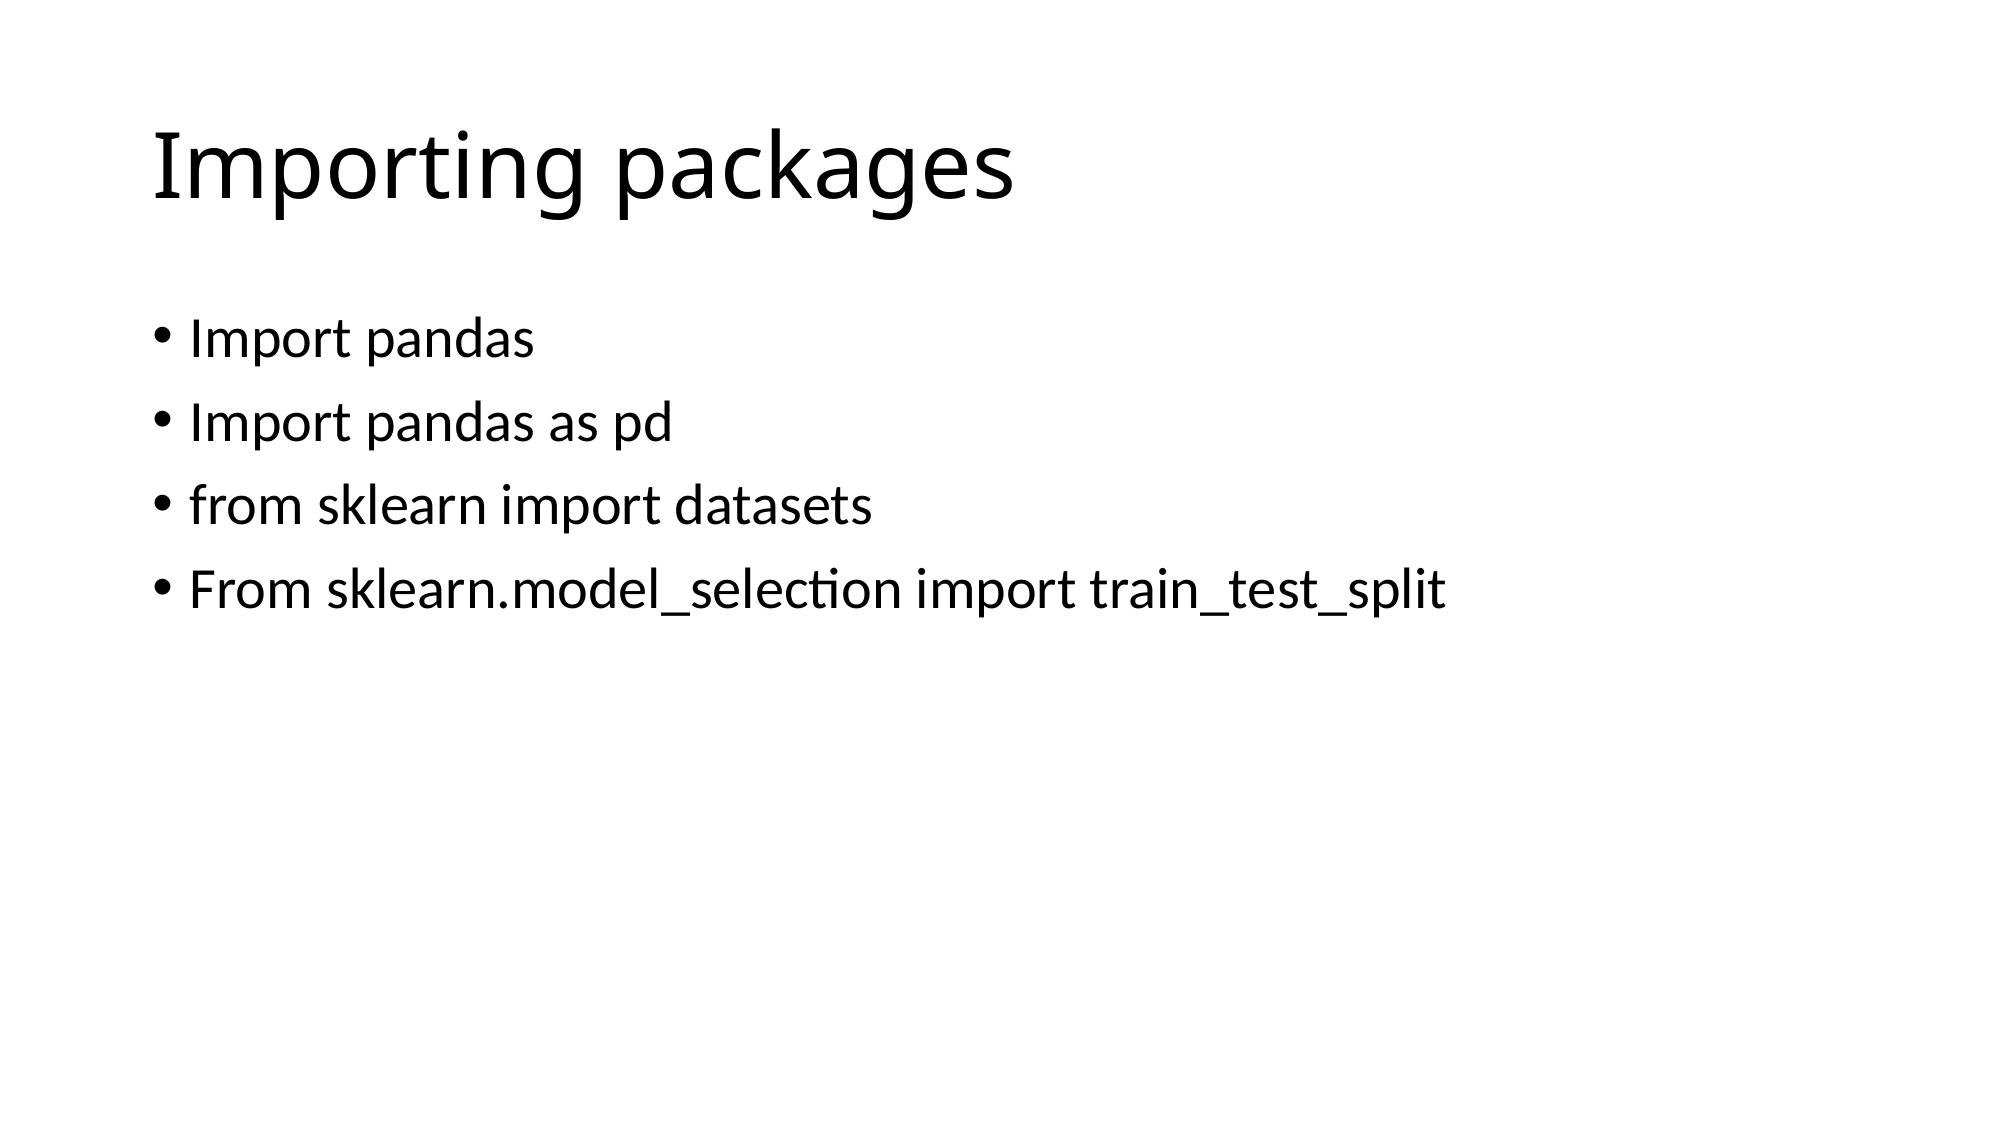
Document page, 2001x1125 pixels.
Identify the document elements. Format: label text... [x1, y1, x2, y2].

title Importing packages [137, 59, 1863, 278]
list Import pandas Import pandas as pd from sklearn import datasets From sklearn.model_selection import train_test_split [137, 299, 1863, 1014]
